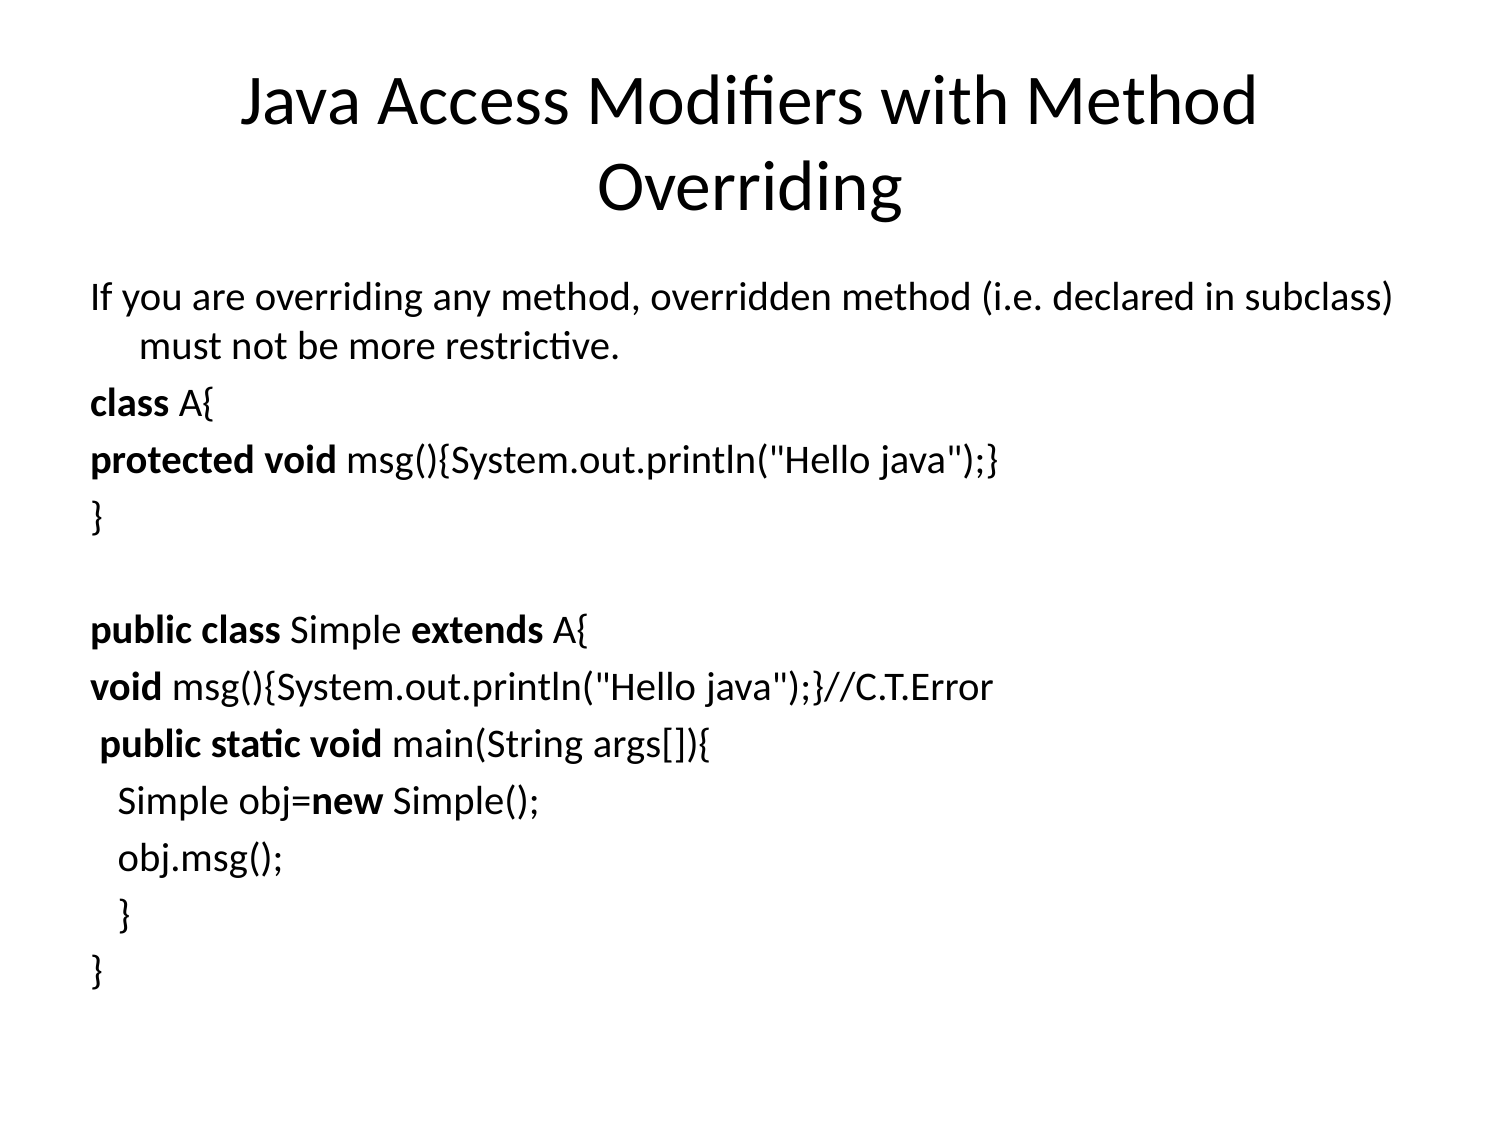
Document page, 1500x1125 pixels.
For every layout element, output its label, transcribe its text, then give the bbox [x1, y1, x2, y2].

title Java Access Modifiers with Method Overriding [75, 45, 1425, 233]
list If you are overriding any method, overridden method (i.e. declared in subclass) must not be more restrictive. class A{ protected void msg(){System.out.println("Hello java");} } public class Simple extends A{ void msg(){System.out.println("Hello java");}//C.T.Error public static void main(String args[]){ Simple obj=new Simple(); obj.msg(); } } [75, 262, 1425, 1005]
